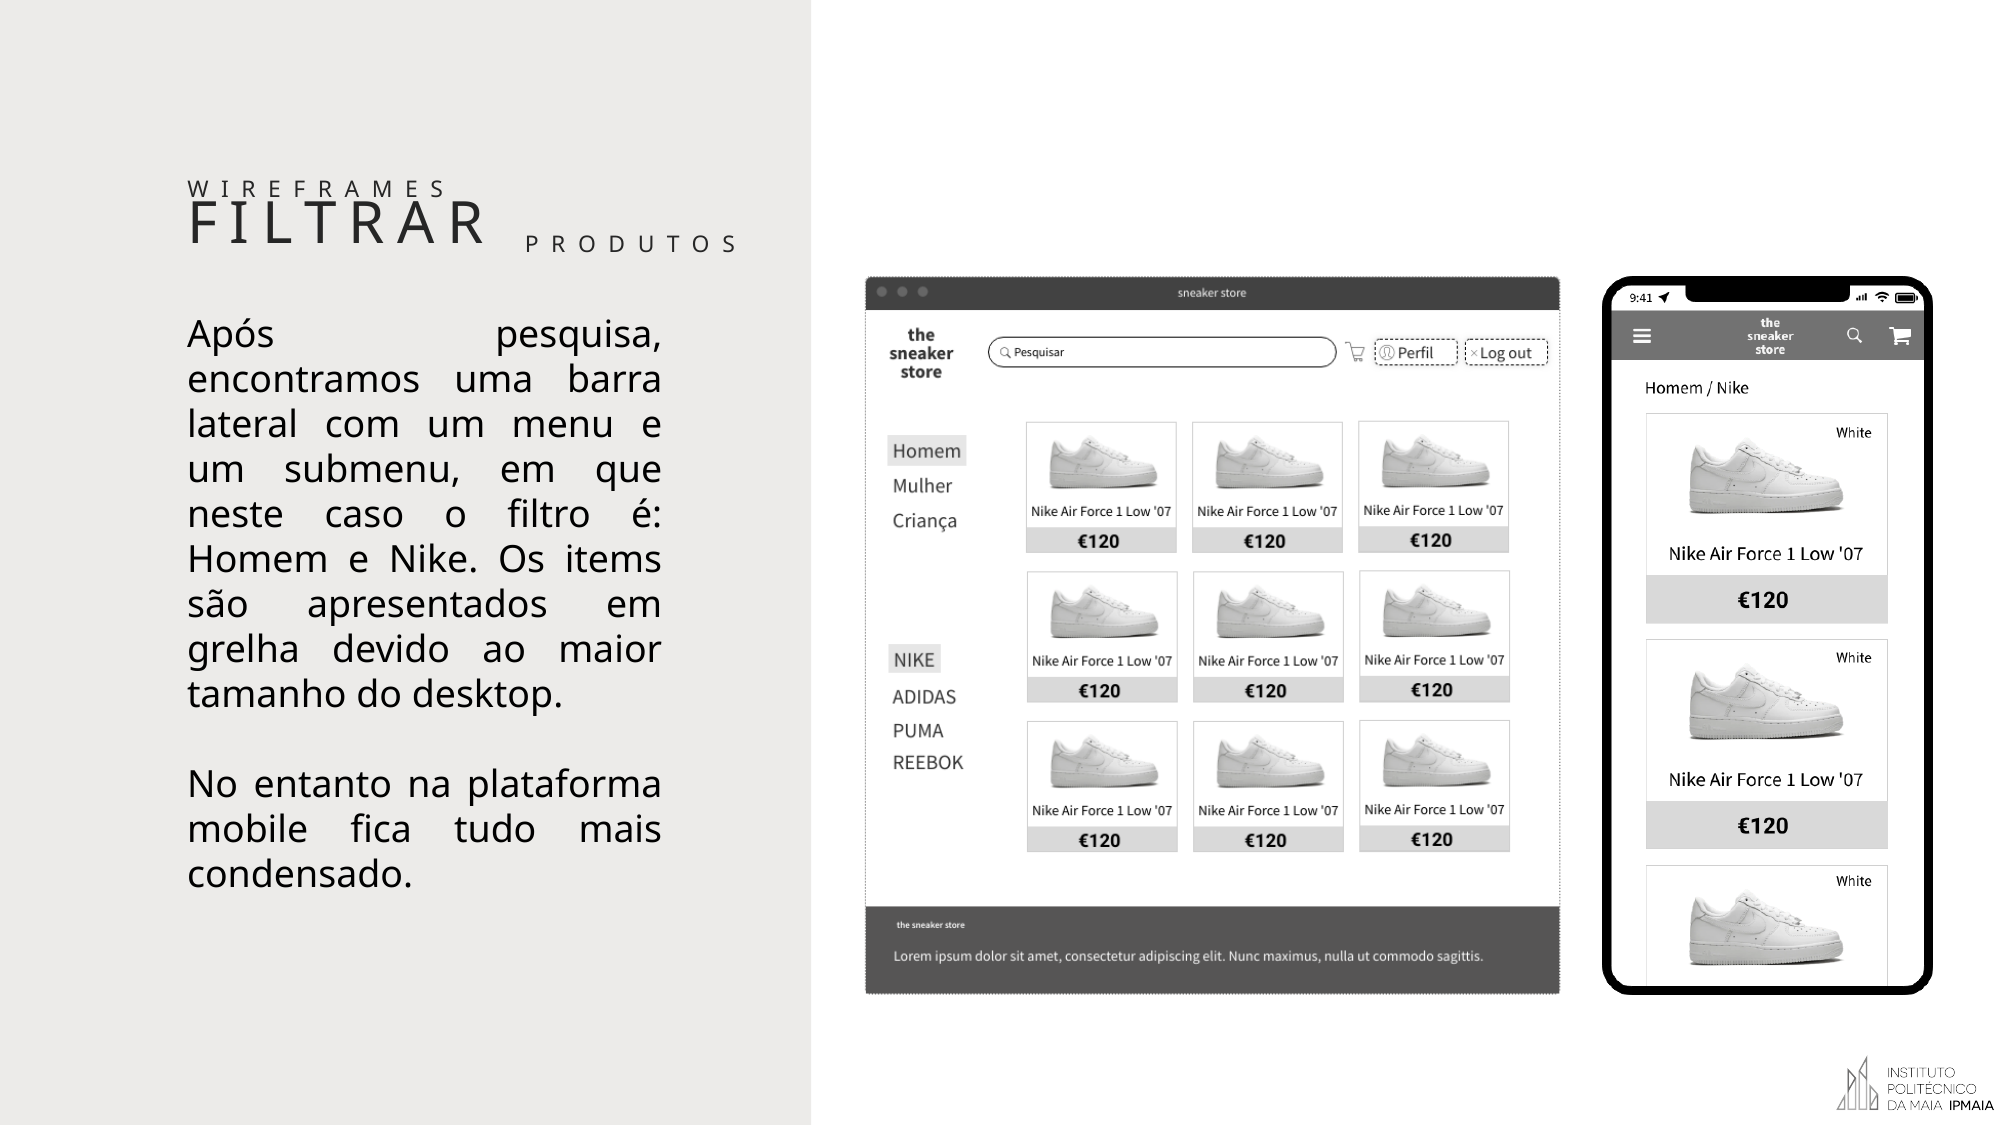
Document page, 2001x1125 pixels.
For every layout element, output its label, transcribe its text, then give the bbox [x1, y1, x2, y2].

picture [829, 266, 1933, 1096]
picture [1831, 1048, 2000, 1117]
text_box PRODUTOS [509, 222, 823, 263]
text_box Após pesquisa, encontramos uma barra lateral com um menu e um submenu, em que neste caso o filtro é: Homem e Nike. Os items são apresentados em grelha devido ao maior tamanho do desktop. No entanto na plataforma mobile fica tudo mais condensado. [172, 302, 678, 903]
title WIREFrames [172, 167, 485, 208]
text_box [0, 0, 812, 1125]
text_box FILTRAR [172, 167, 789, 267]
